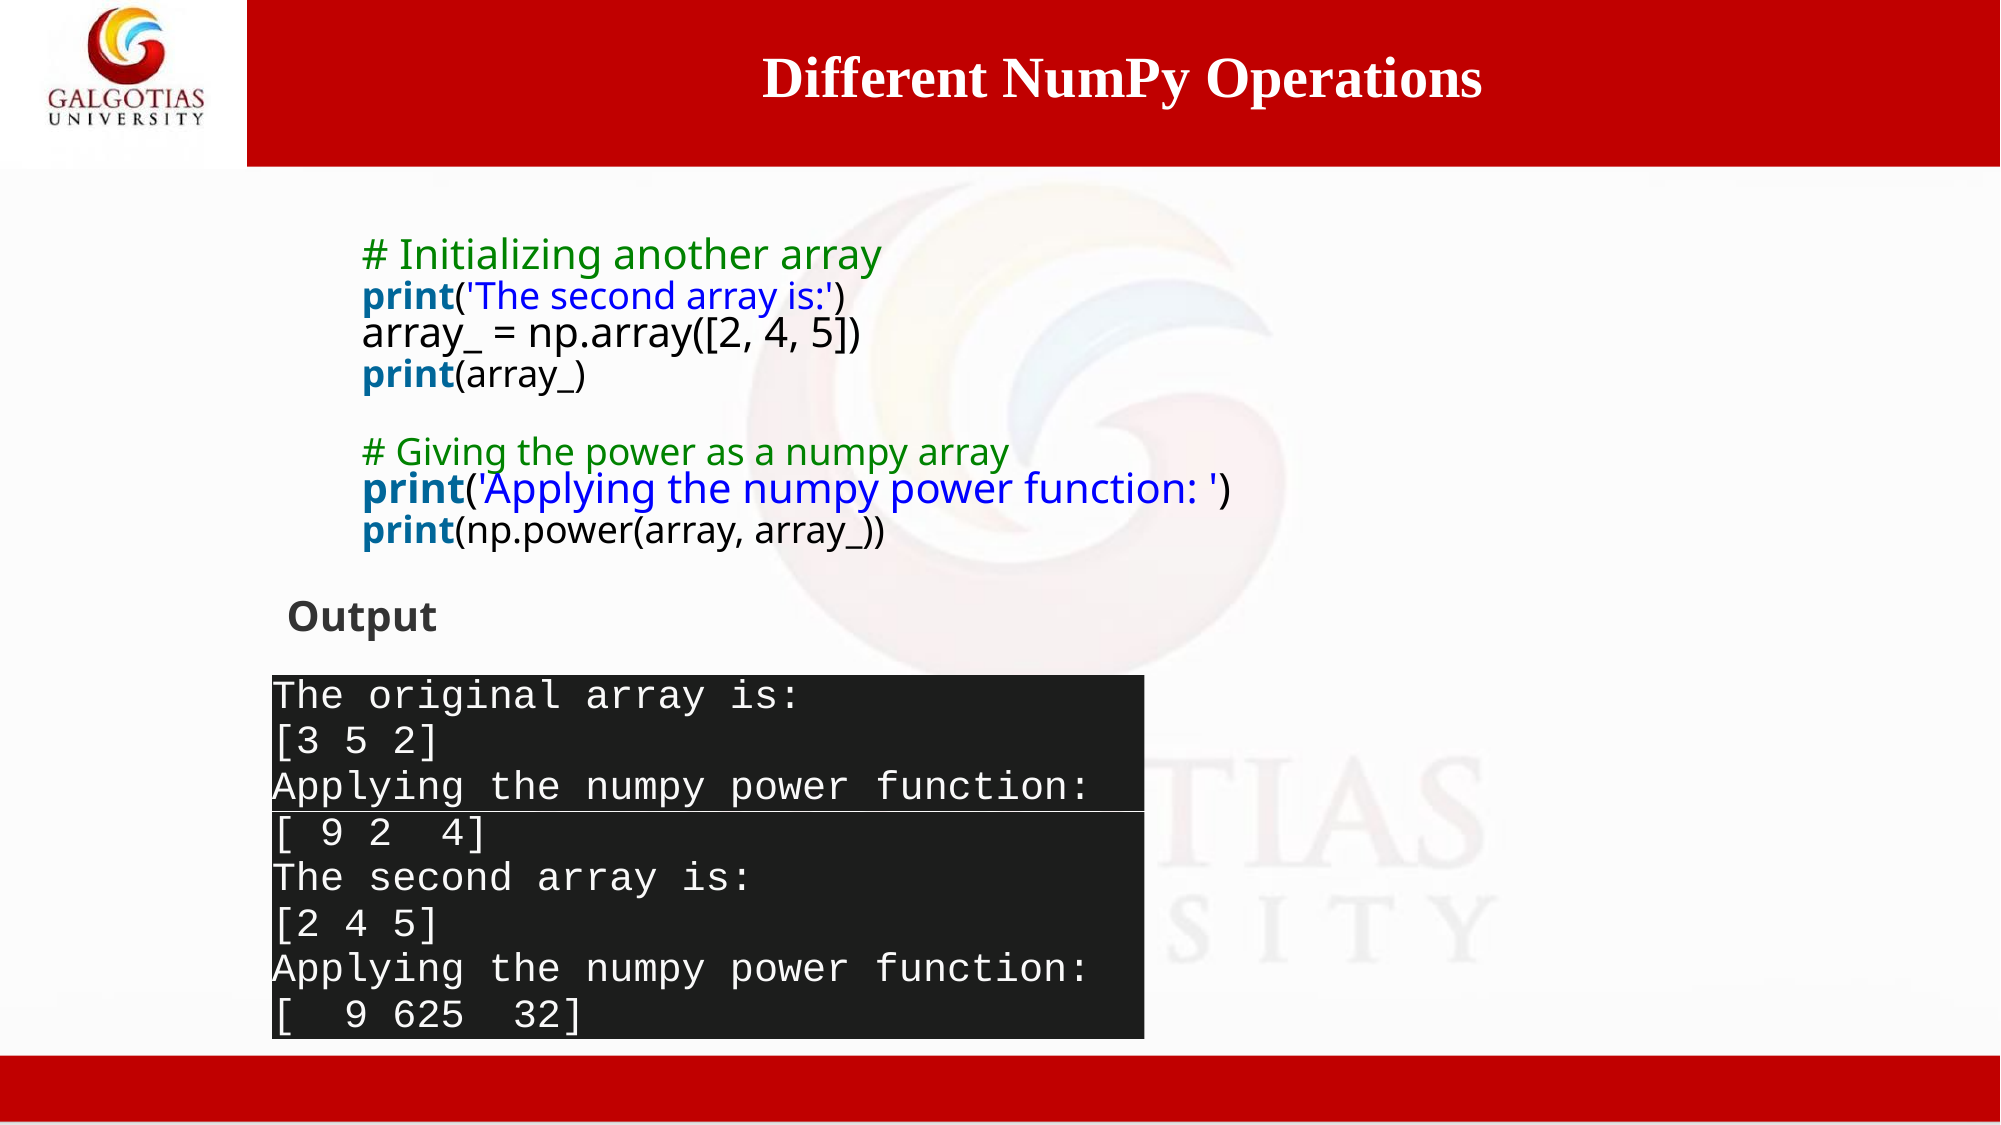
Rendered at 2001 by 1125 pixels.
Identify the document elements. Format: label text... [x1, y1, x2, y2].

picture [0, 0, 2001, 1125]
list Different NumPy Operations [335, 39, 1912, 146]
text_box # Initializing another array print('The second array is:') array_ = np.array([2, 4, 5]) print(array_) # Giving the power as a numpy array print('Applying the numpy power function: ') print(np.power(array, array_)) Output [271, 231, 1273, 648]
